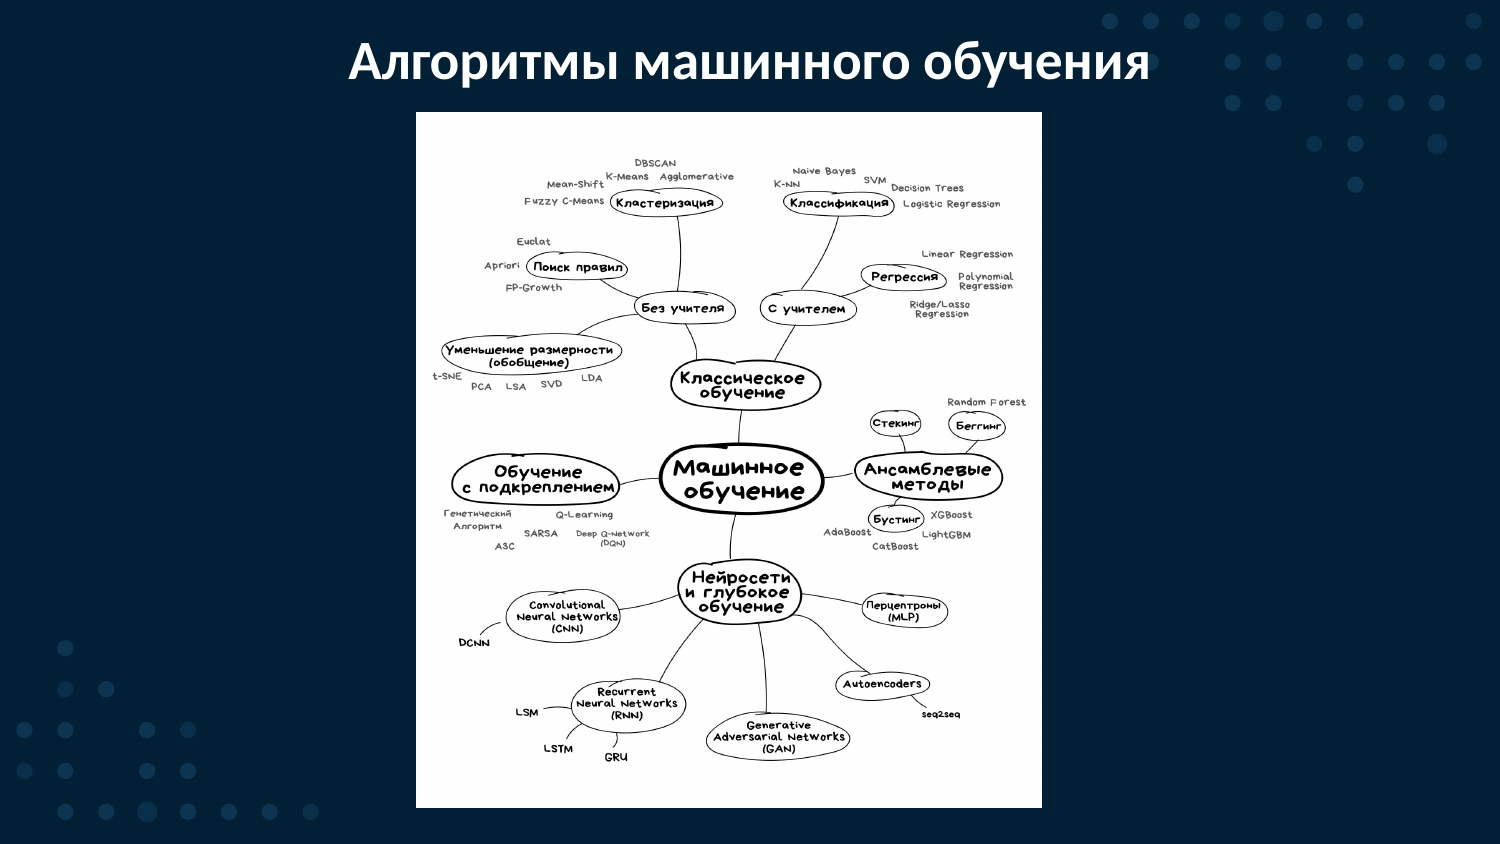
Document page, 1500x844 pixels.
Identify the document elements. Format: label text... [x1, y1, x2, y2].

title Алгоритмы машинного обучения [103, 24, 1397, 99]
picture [416, 112, 1042, 808]
